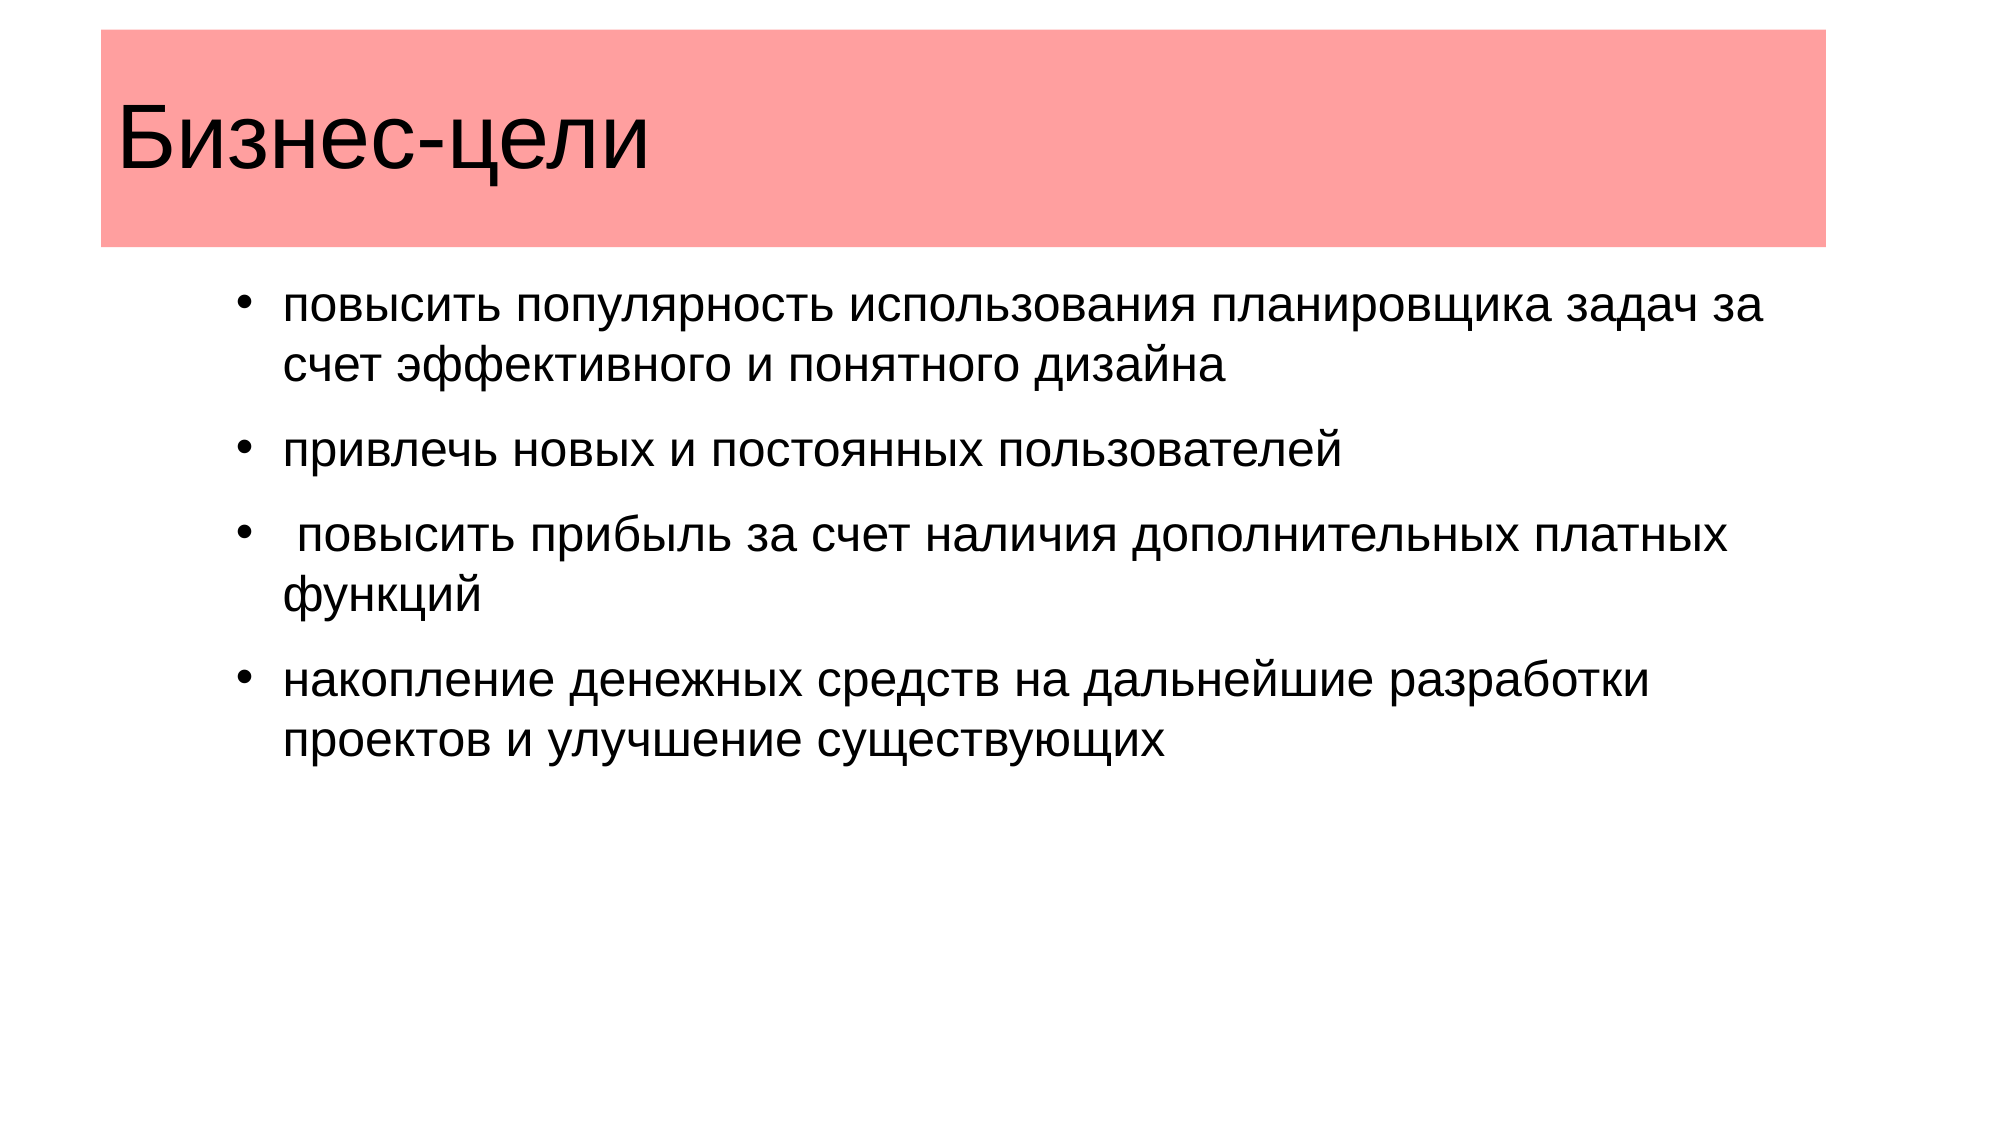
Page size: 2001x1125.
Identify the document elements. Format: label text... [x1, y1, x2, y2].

text_box повысить популярность использования планировщика задач за счет эффективного и понятного дизайна привлечь новых и постоянных пользователей повысить прибыль за счет наличия дополнительных платных функций накопление денежных средств на дальнейшие разработки проектов и улучшение существующих [221, 263, 1779, 774]
title Бизнес-цели [101, 29, 1826, 248]
